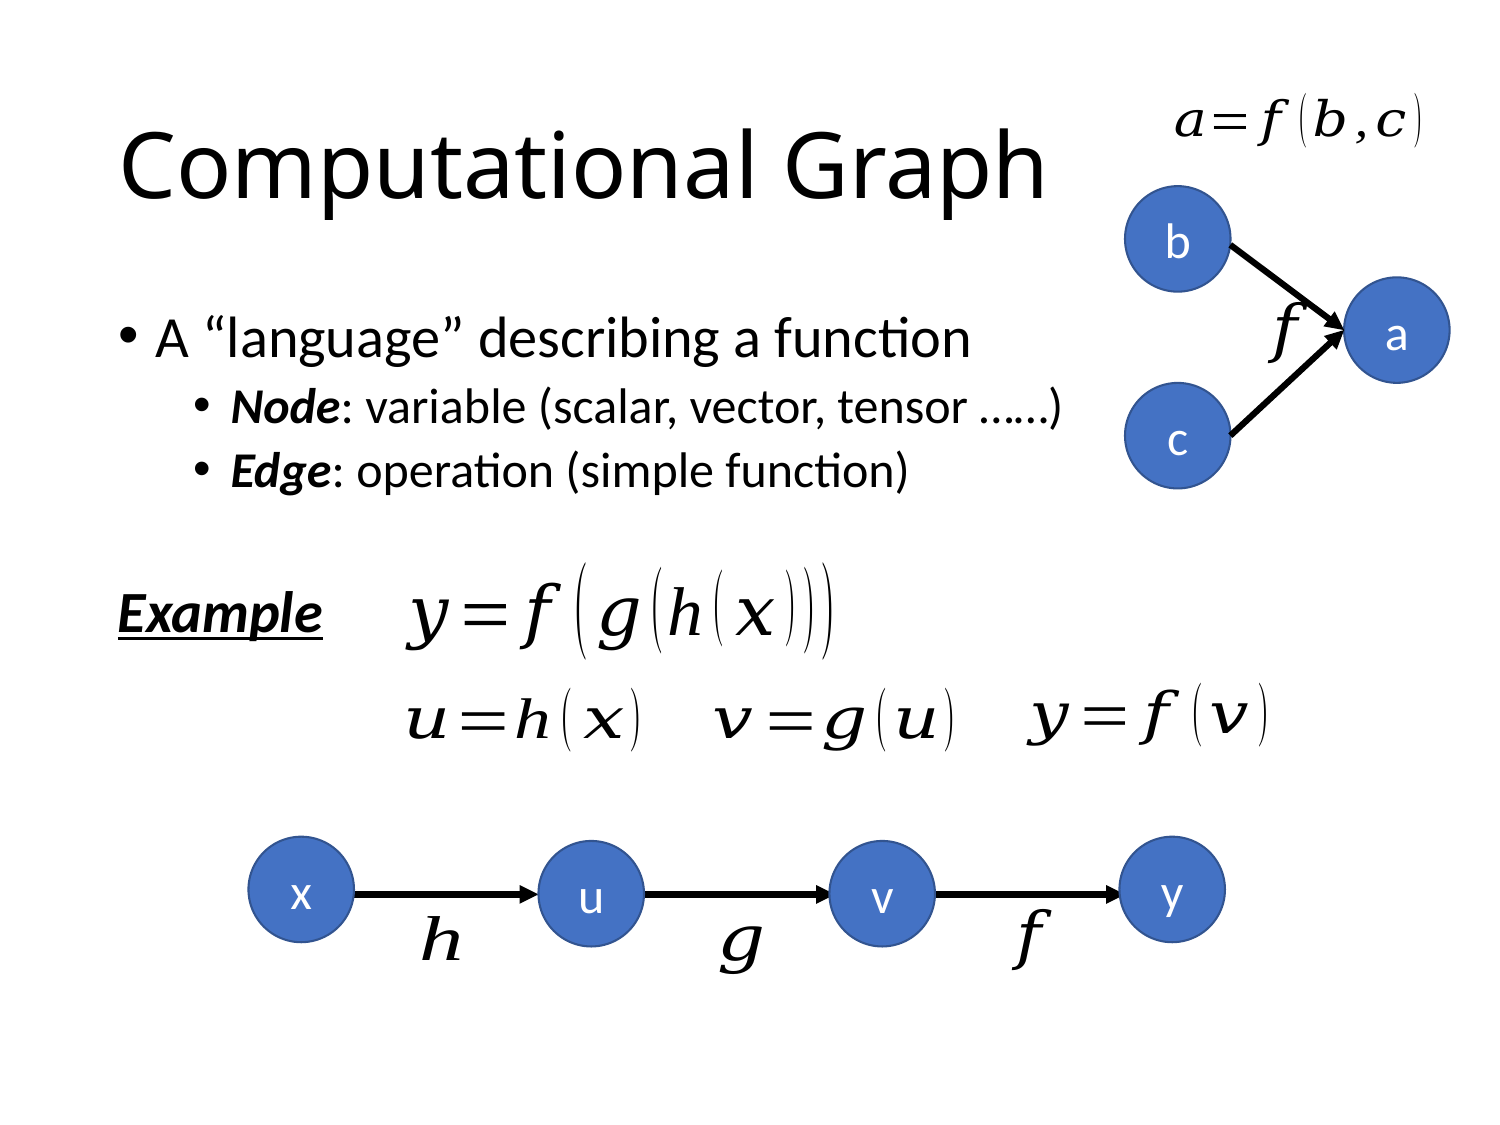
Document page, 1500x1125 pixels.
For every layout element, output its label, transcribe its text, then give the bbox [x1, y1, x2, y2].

list A “language” describing a function Node: variable (scalar, vector, tensor ……) Edge: operation (simple function) [103, 299, 1397, 1014]
text_box b [1123, 185, 1232, 293]
text_box v [828, 839, 936, 948]
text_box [1230, 244, 1345, 330]
text_box x [247, 835, 356, 944]
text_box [1230, 330, 1345, 436]
text_box u [537, 839, 646, 948]
text_box Example [103, 567, 381, 652]
text_box y [1118, 835, 1227, 944]
text_box a [1345, 276, 1451, 384]
title Computational Graph [103, 59, 1397, 278]
text_box c [1123, 381, 1232, 490]
